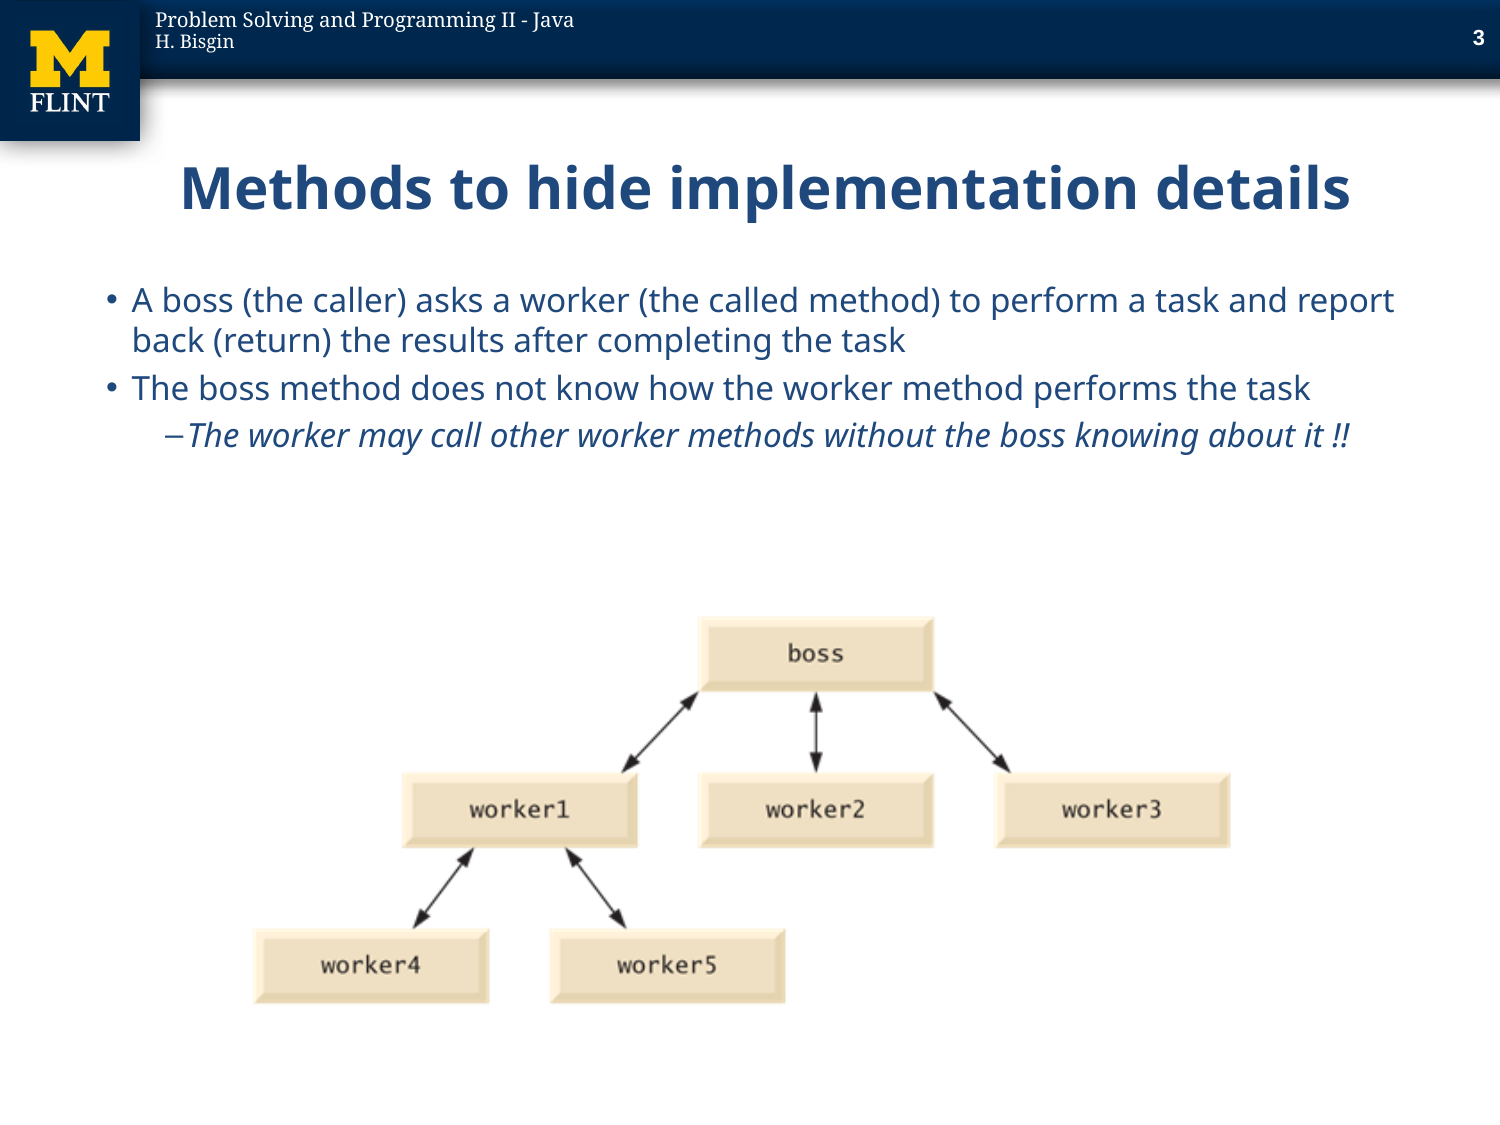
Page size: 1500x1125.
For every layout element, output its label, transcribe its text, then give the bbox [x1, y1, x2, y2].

picture [0, 0, 1500, 1122]
list A boss (the caller) asks a worker (the called method) to perform a task and report back (return) the results after completing the task The boss method does not know how the worker method performs the task The worker may call other worker methods without the boss knowing about it !! [75, 269, 1425, 990]
title Methods to hide implementation details [73, 109, 1457, 263]
slide_number 3 [1149, 6, 1500, 67]
